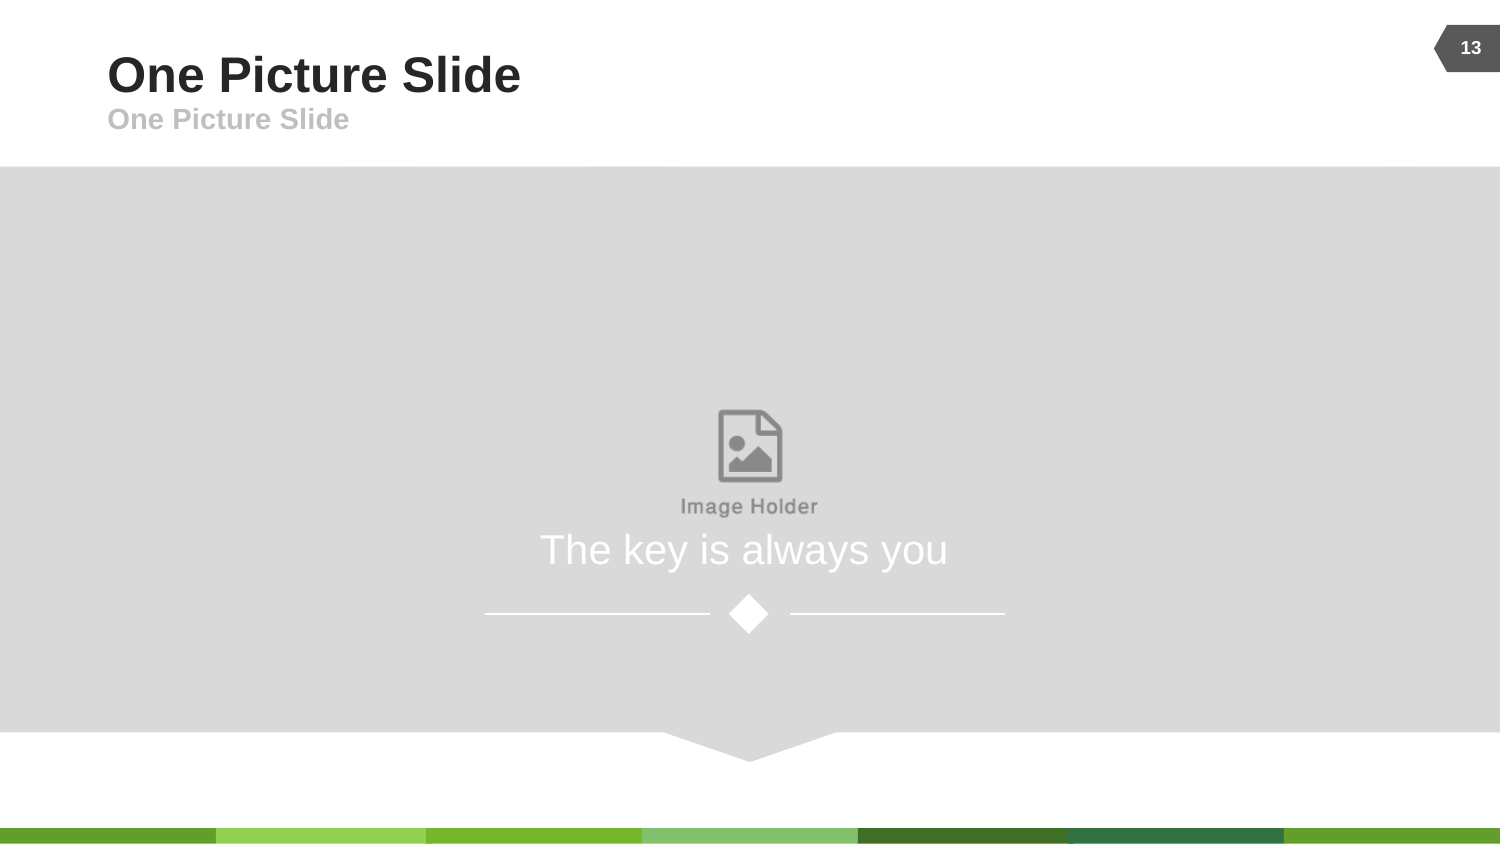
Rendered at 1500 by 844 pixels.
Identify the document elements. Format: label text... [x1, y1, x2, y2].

text_box [0, 164, 1500, 765]
text_box The key is always you [452, 516, 1048, 581]
title One Picture Slide [107, 43, 1033, 102]
text_box [726, 591, 771, 636]
slide_number 13 [1439, 24, 1500, 70]
list One Picture Slide [107, 101, 783, 135]
